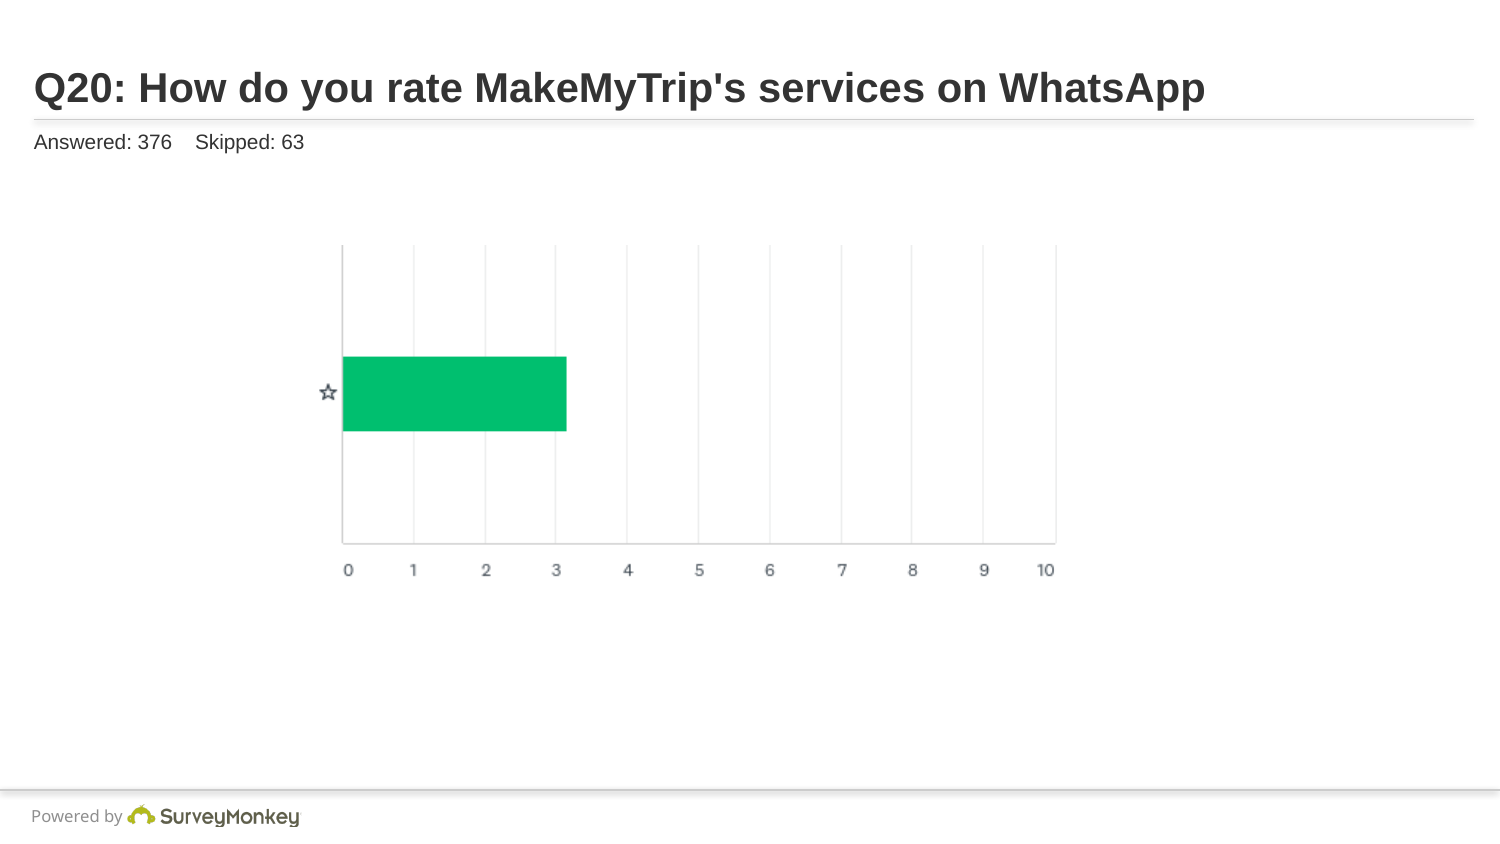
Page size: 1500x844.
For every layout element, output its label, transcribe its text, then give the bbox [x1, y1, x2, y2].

picture [171, 245, 1057, 618]
title Q20: How do you rate MakeMyTrip's services on WhatsApp [18, 54, 1369, 119]
list Answered: 376 Skipped: 63 [18, 120, 894, 162]
